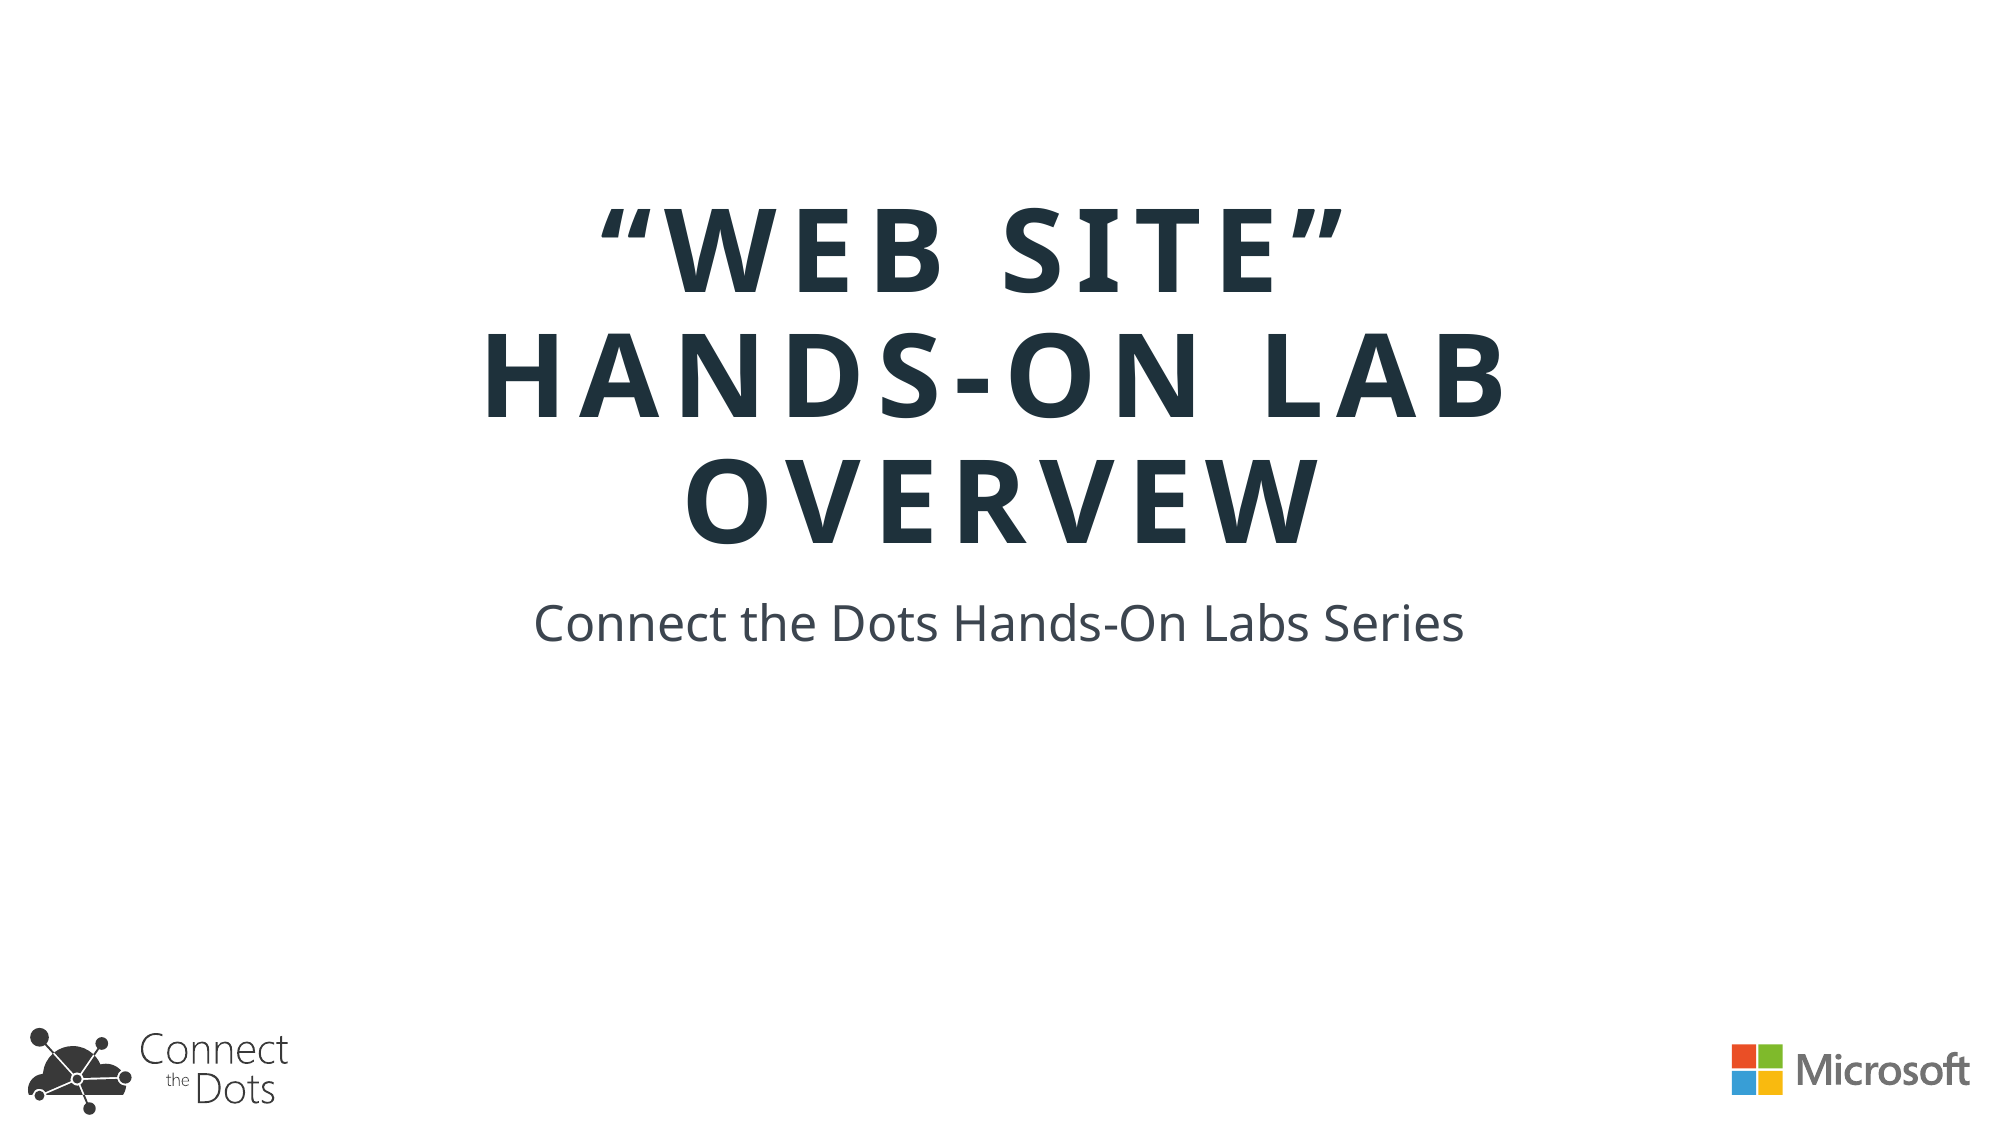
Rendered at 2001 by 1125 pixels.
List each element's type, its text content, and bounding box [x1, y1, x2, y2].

title “Web Site” Hands-on lab overvew [249, 184, 1750, 576]
subtitle Connect the Dots Hands-On Labs Series [249, 590, 1750, 863]
